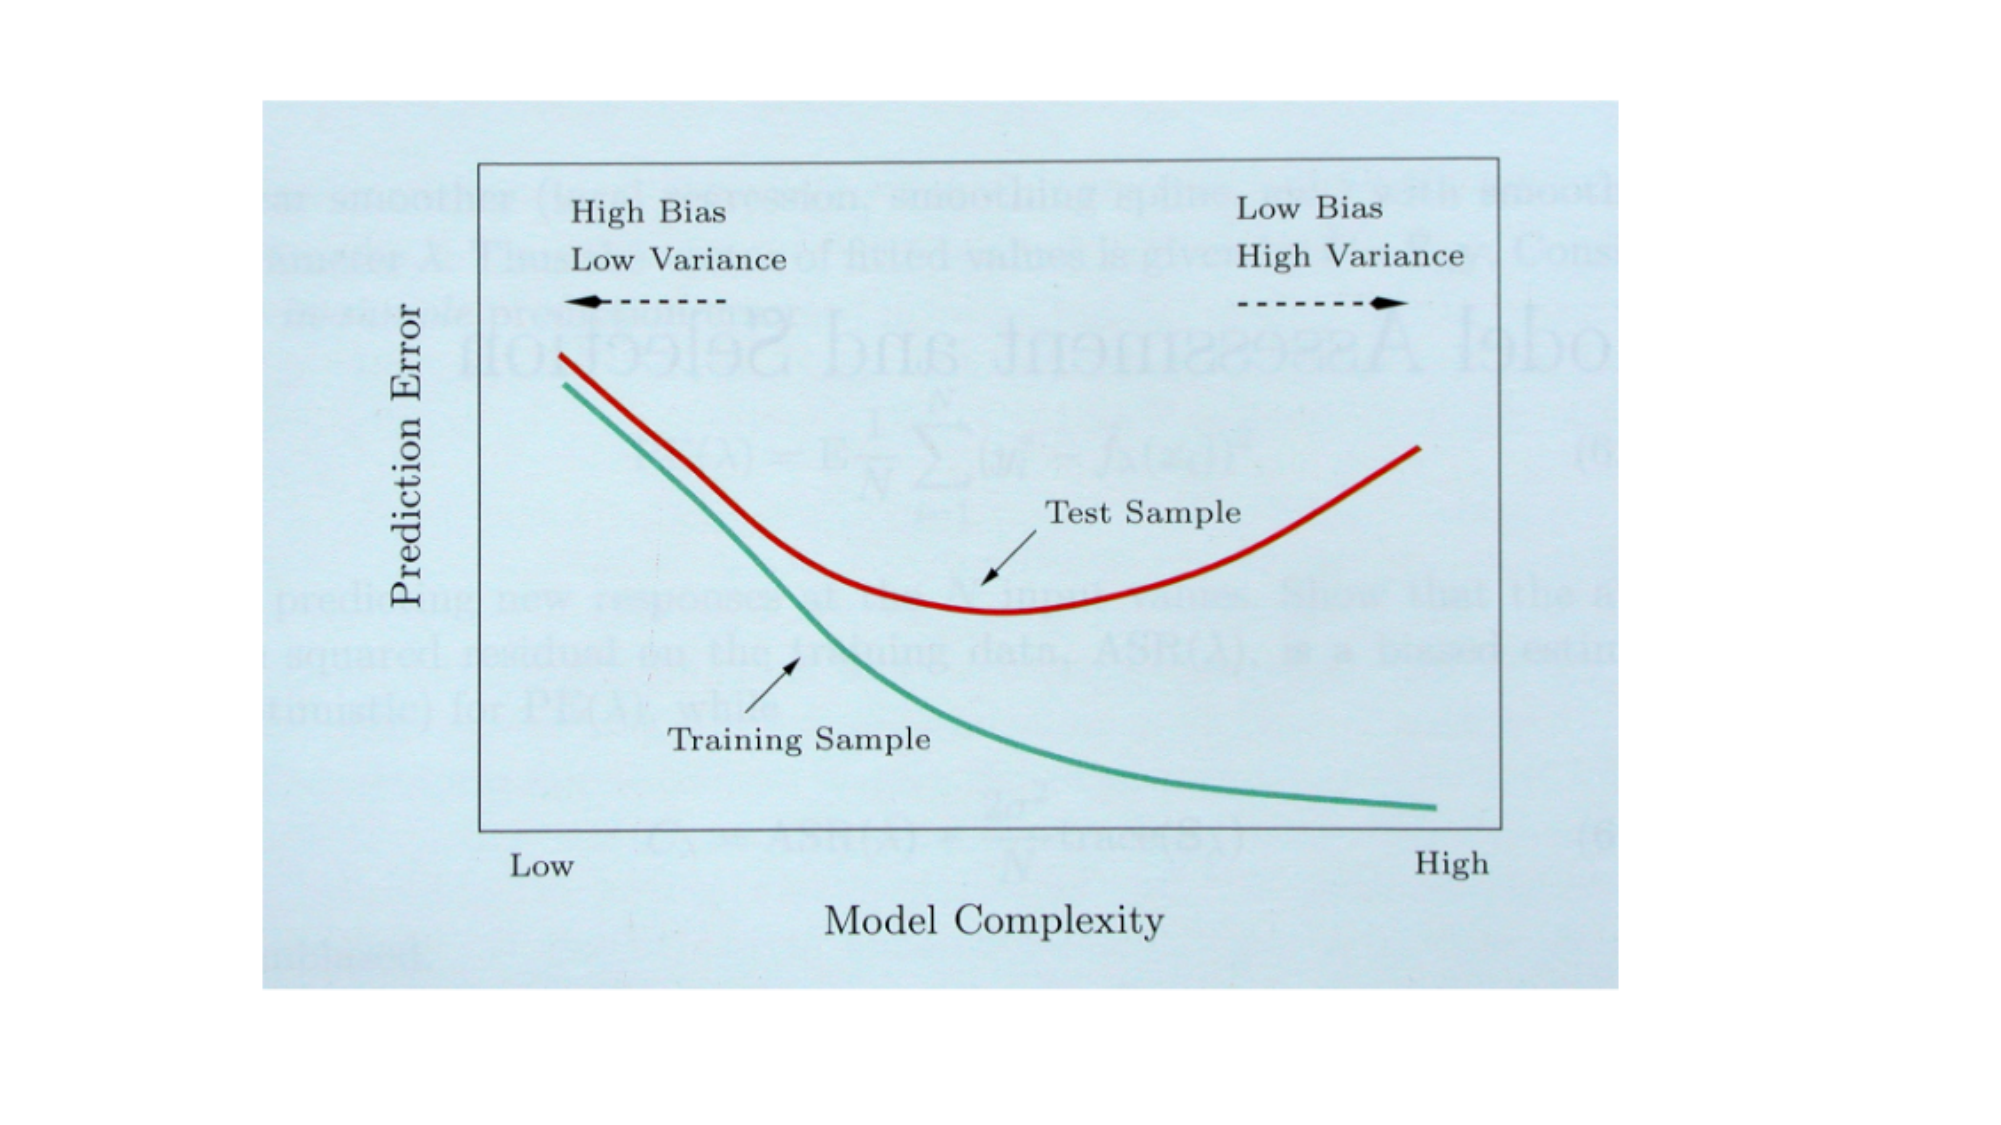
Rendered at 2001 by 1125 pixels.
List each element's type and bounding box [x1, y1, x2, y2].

picture [222, 74, 1658, 1014]
